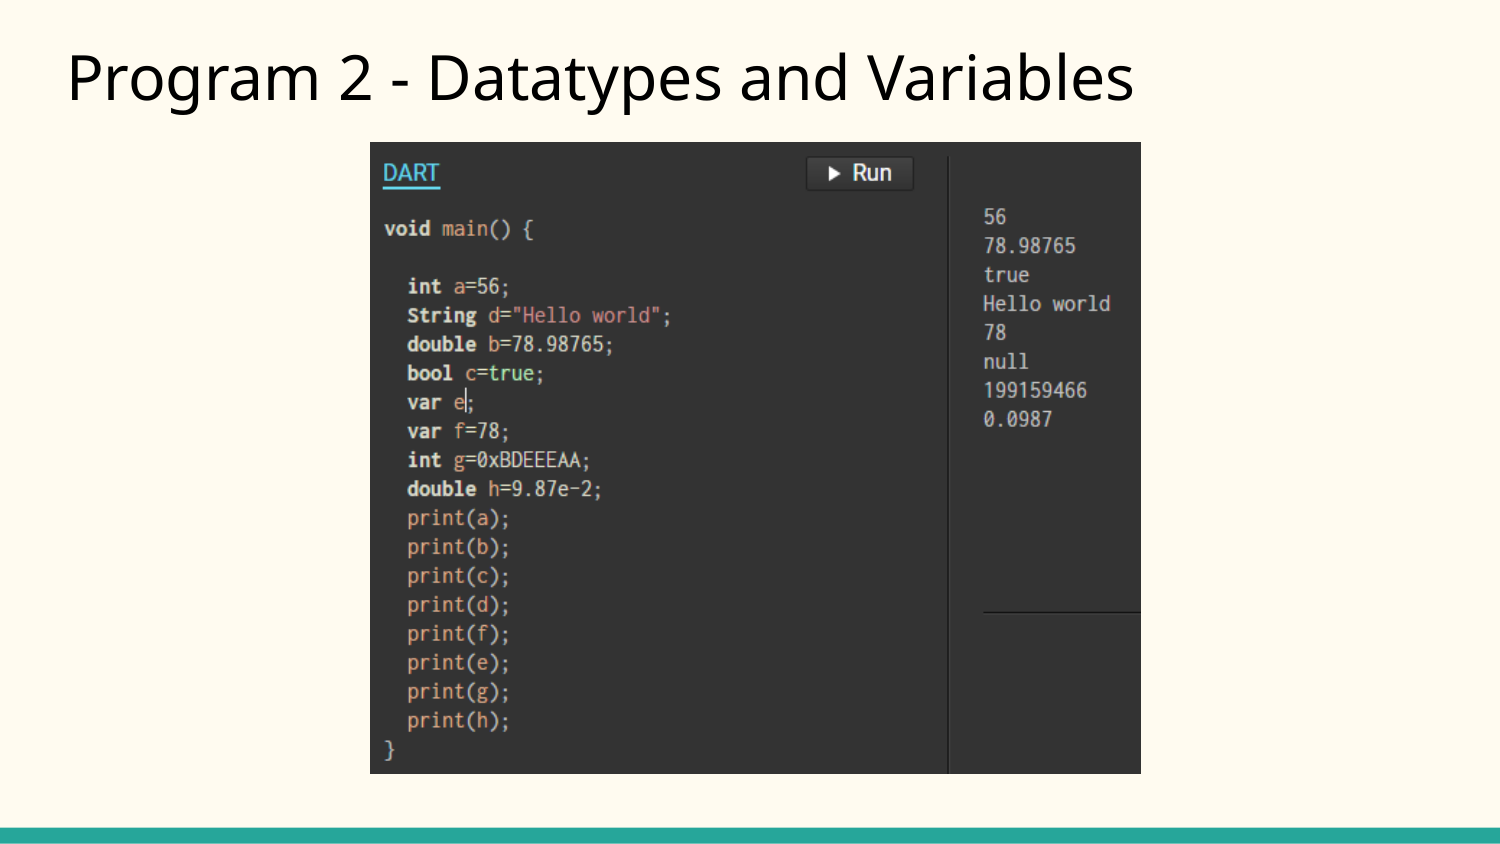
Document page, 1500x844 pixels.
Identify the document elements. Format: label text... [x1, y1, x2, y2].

picture [370, 142, 1141, 774]
title Program 2 - Datatypes and Variables [51, 23, 1449, 124]
